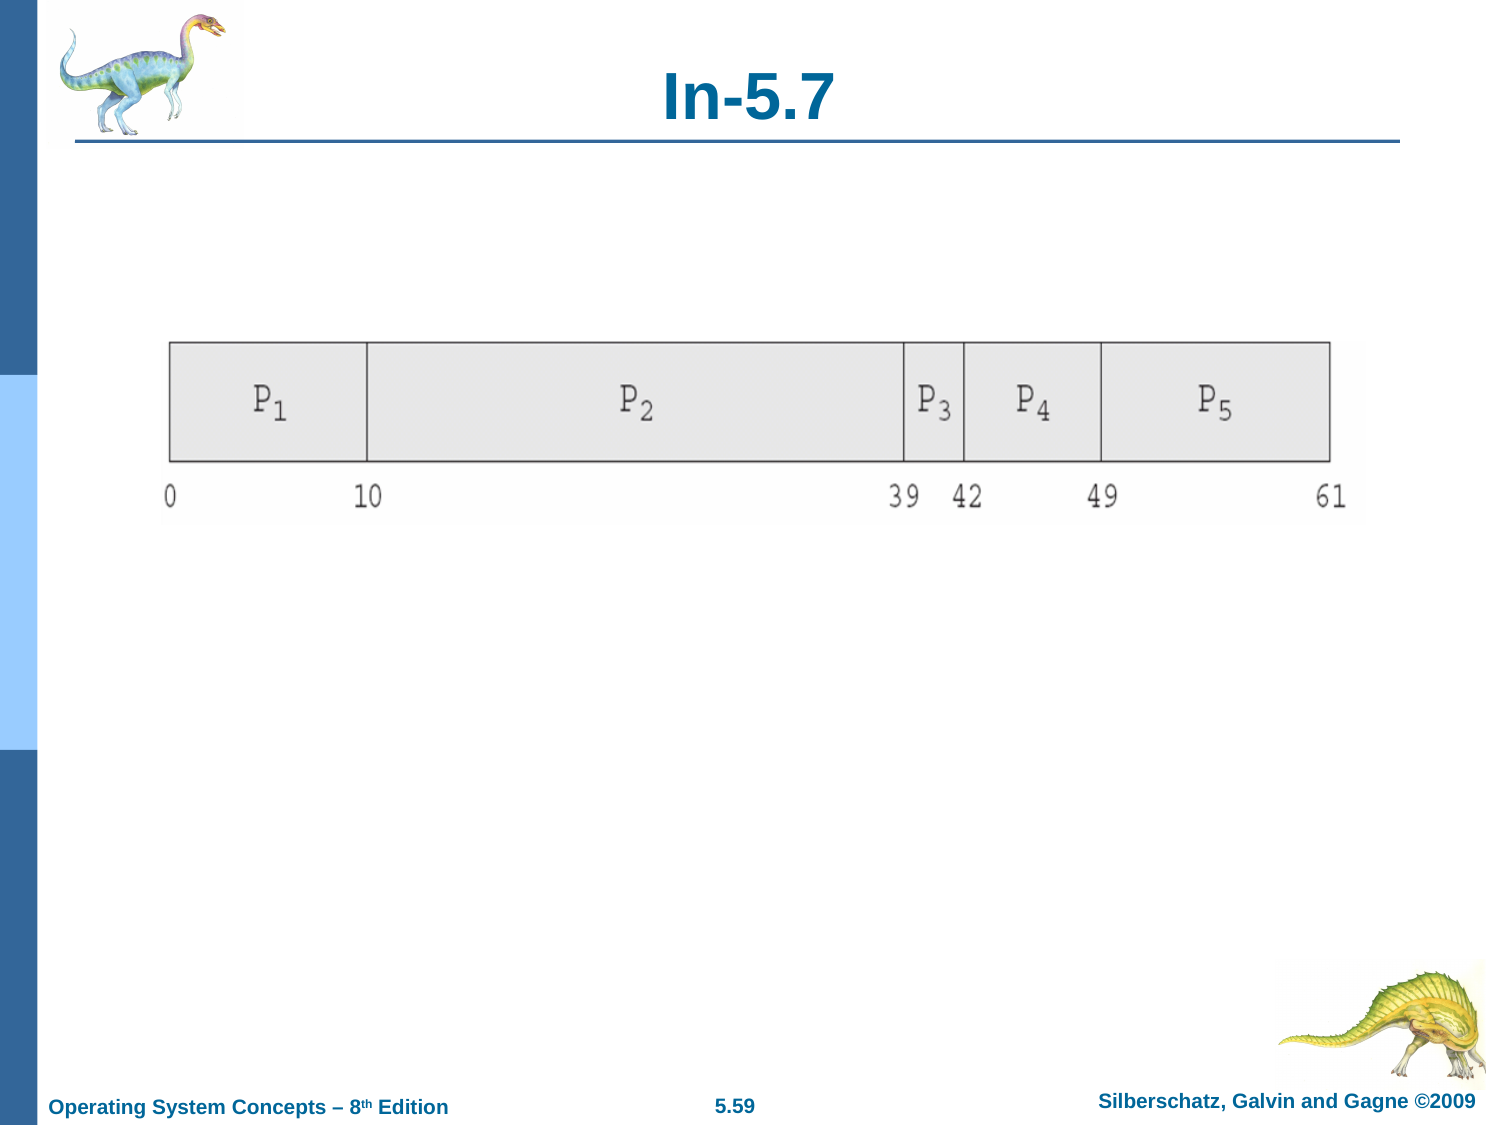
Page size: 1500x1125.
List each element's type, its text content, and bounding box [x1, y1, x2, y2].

picture [1275, 959, 1486, 1090]
picture [1415, 1093, 1423, 1098]
picture [46, 0, 244, 149]
picture [161, 336, 1367, 526]
title In-5.7 [74, 45, 1426, 141]
